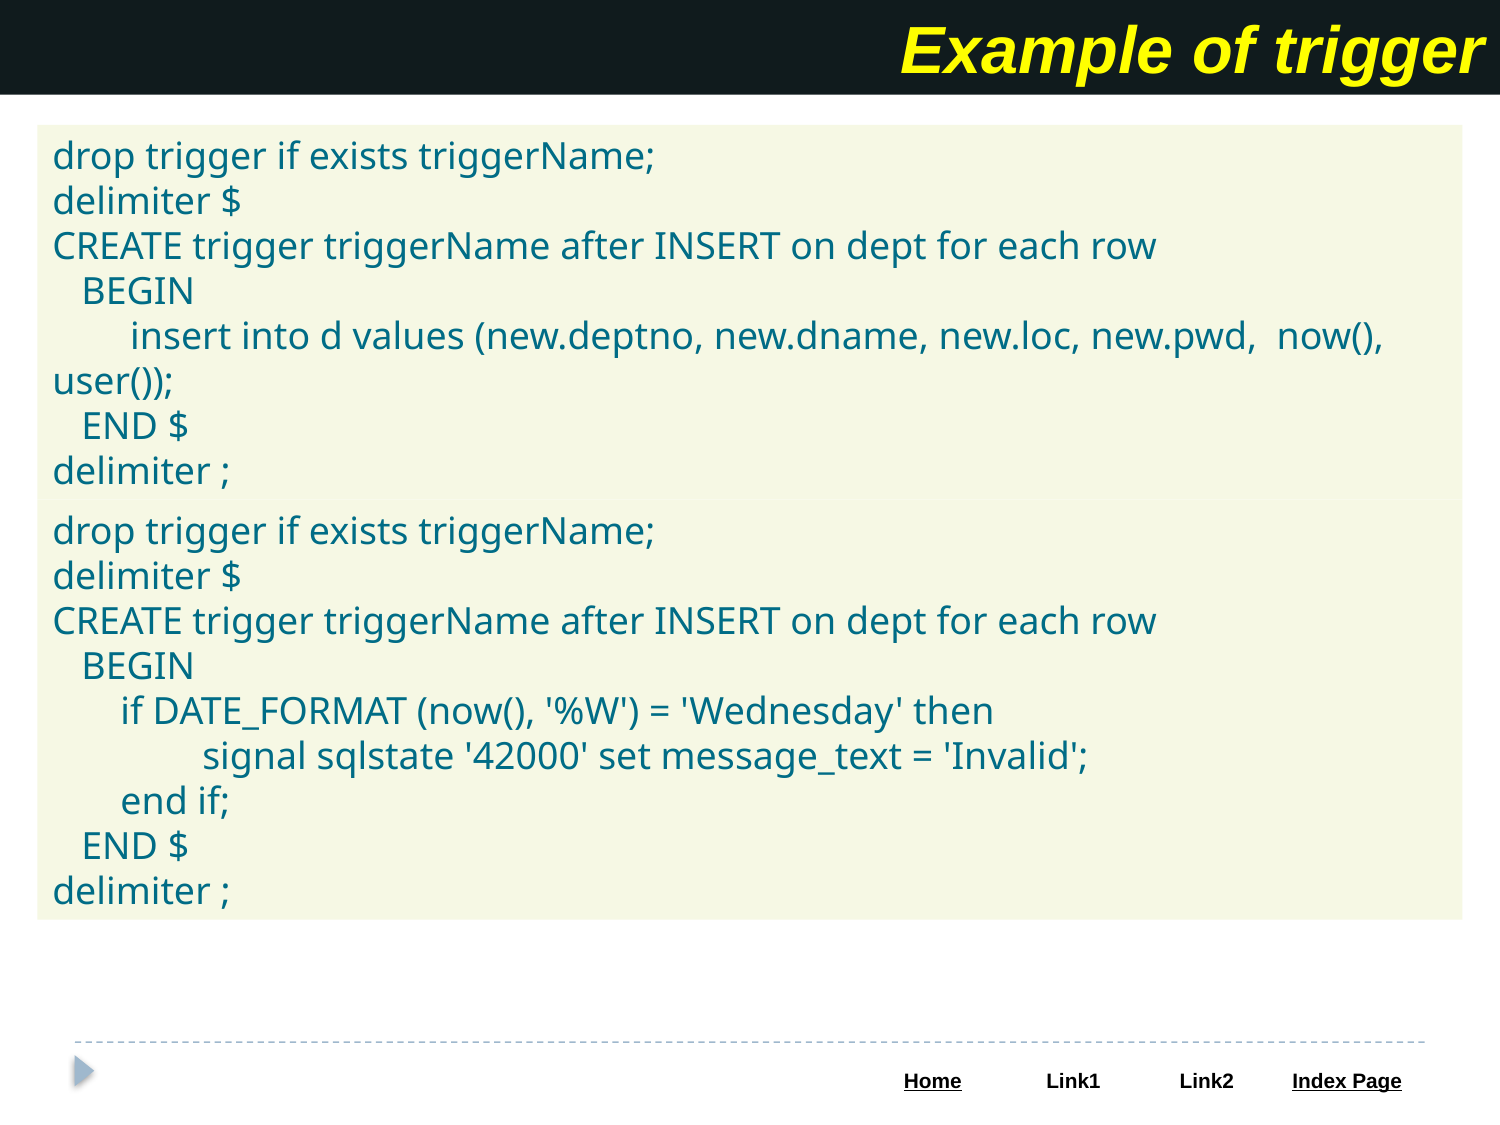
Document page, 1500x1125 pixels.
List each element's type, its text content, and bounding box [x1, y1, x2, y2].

text_box drop trigger if exists triggerName; delimiter $ CREATE trigger triggerName after INSERT on dept for each row BEGIN if DATE_FORMAT (now(), '%W') = 'Wednesday' then signal sqlstate '42000' set message_text = 'Invalid'; end if; END $ delimiter ; [37, 500, 1463, 920]
text_box drop trigger if exists triggerName; delimiter $ CREATE trigger triggerName after INSERT on dept for each row BEGIN insert into d values (new.deptno, new.dname, new.loc, new.pwd, now(), user()); END $ delimiter ; [37, 124, 1463, 500]
text_box Example of trigger [0, 0, 1500, 95]
